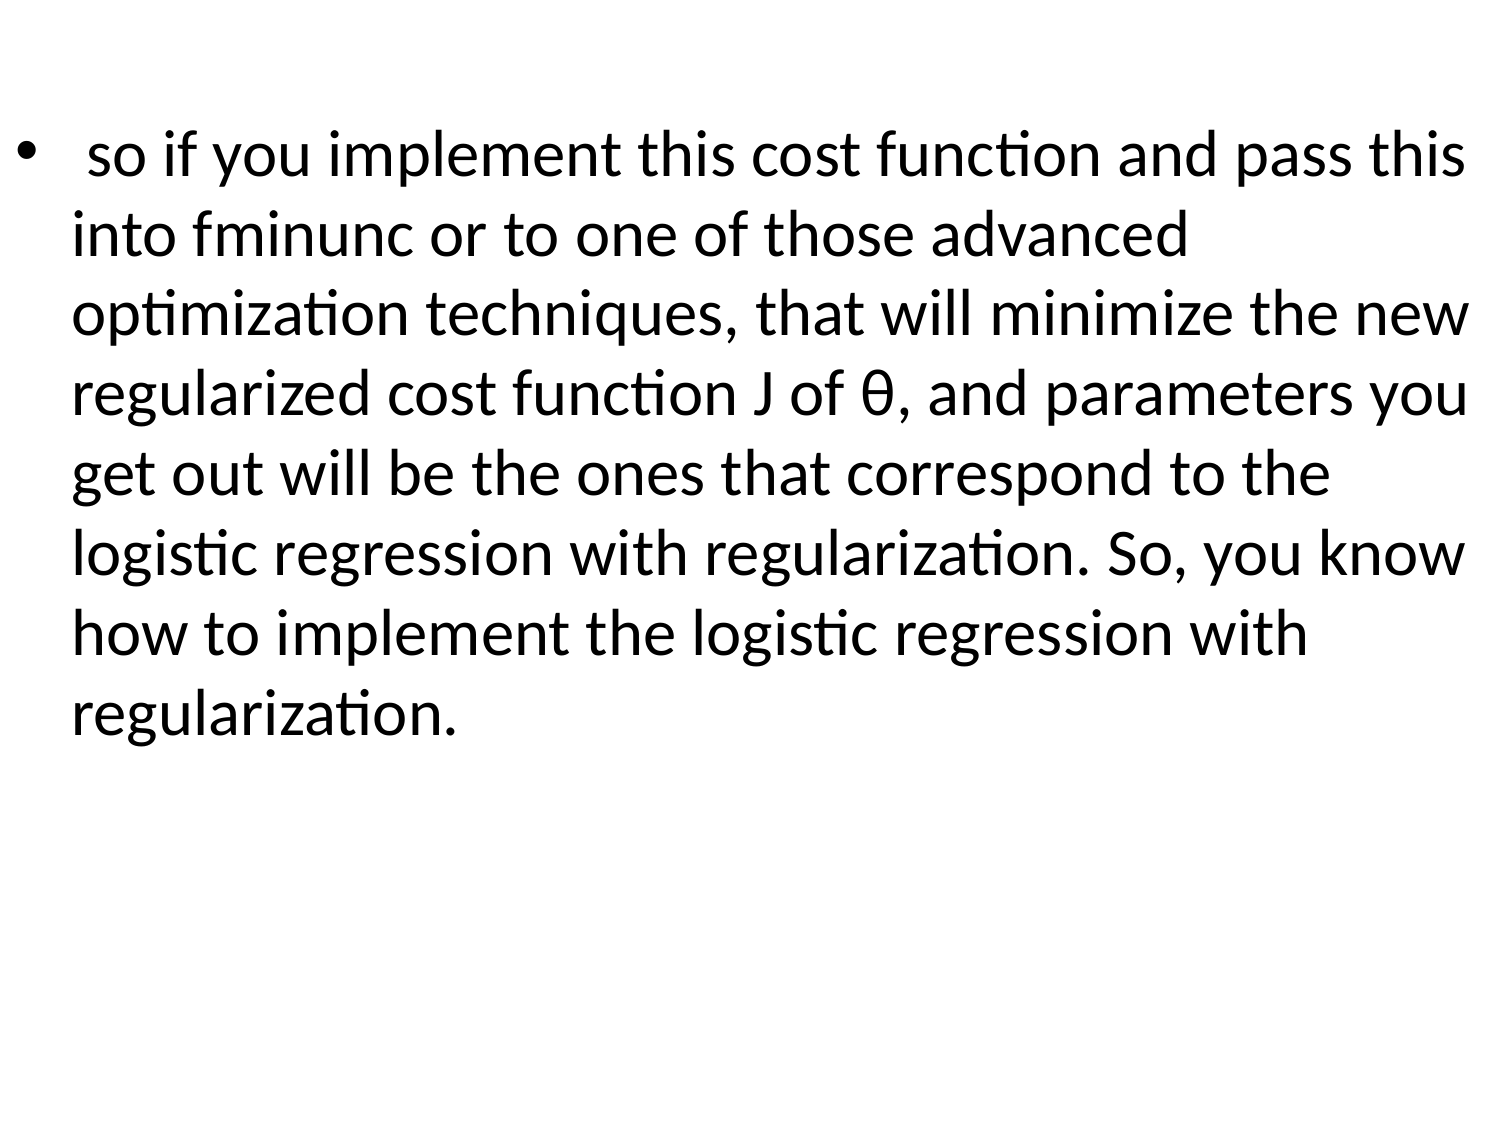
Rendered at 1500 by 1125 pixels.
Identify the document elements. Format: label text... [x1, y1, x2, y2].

list so if you implement this cost function and pass this into fminunc or to one of those advanced optimization techniques, that will minimize the new regularized cost function J of θ, and parameters you get out will be the ones that correspond to the logistic regression with regularization. So, you know how to implement the logistic regression with regularization. [0, 101, 1500, 870]
